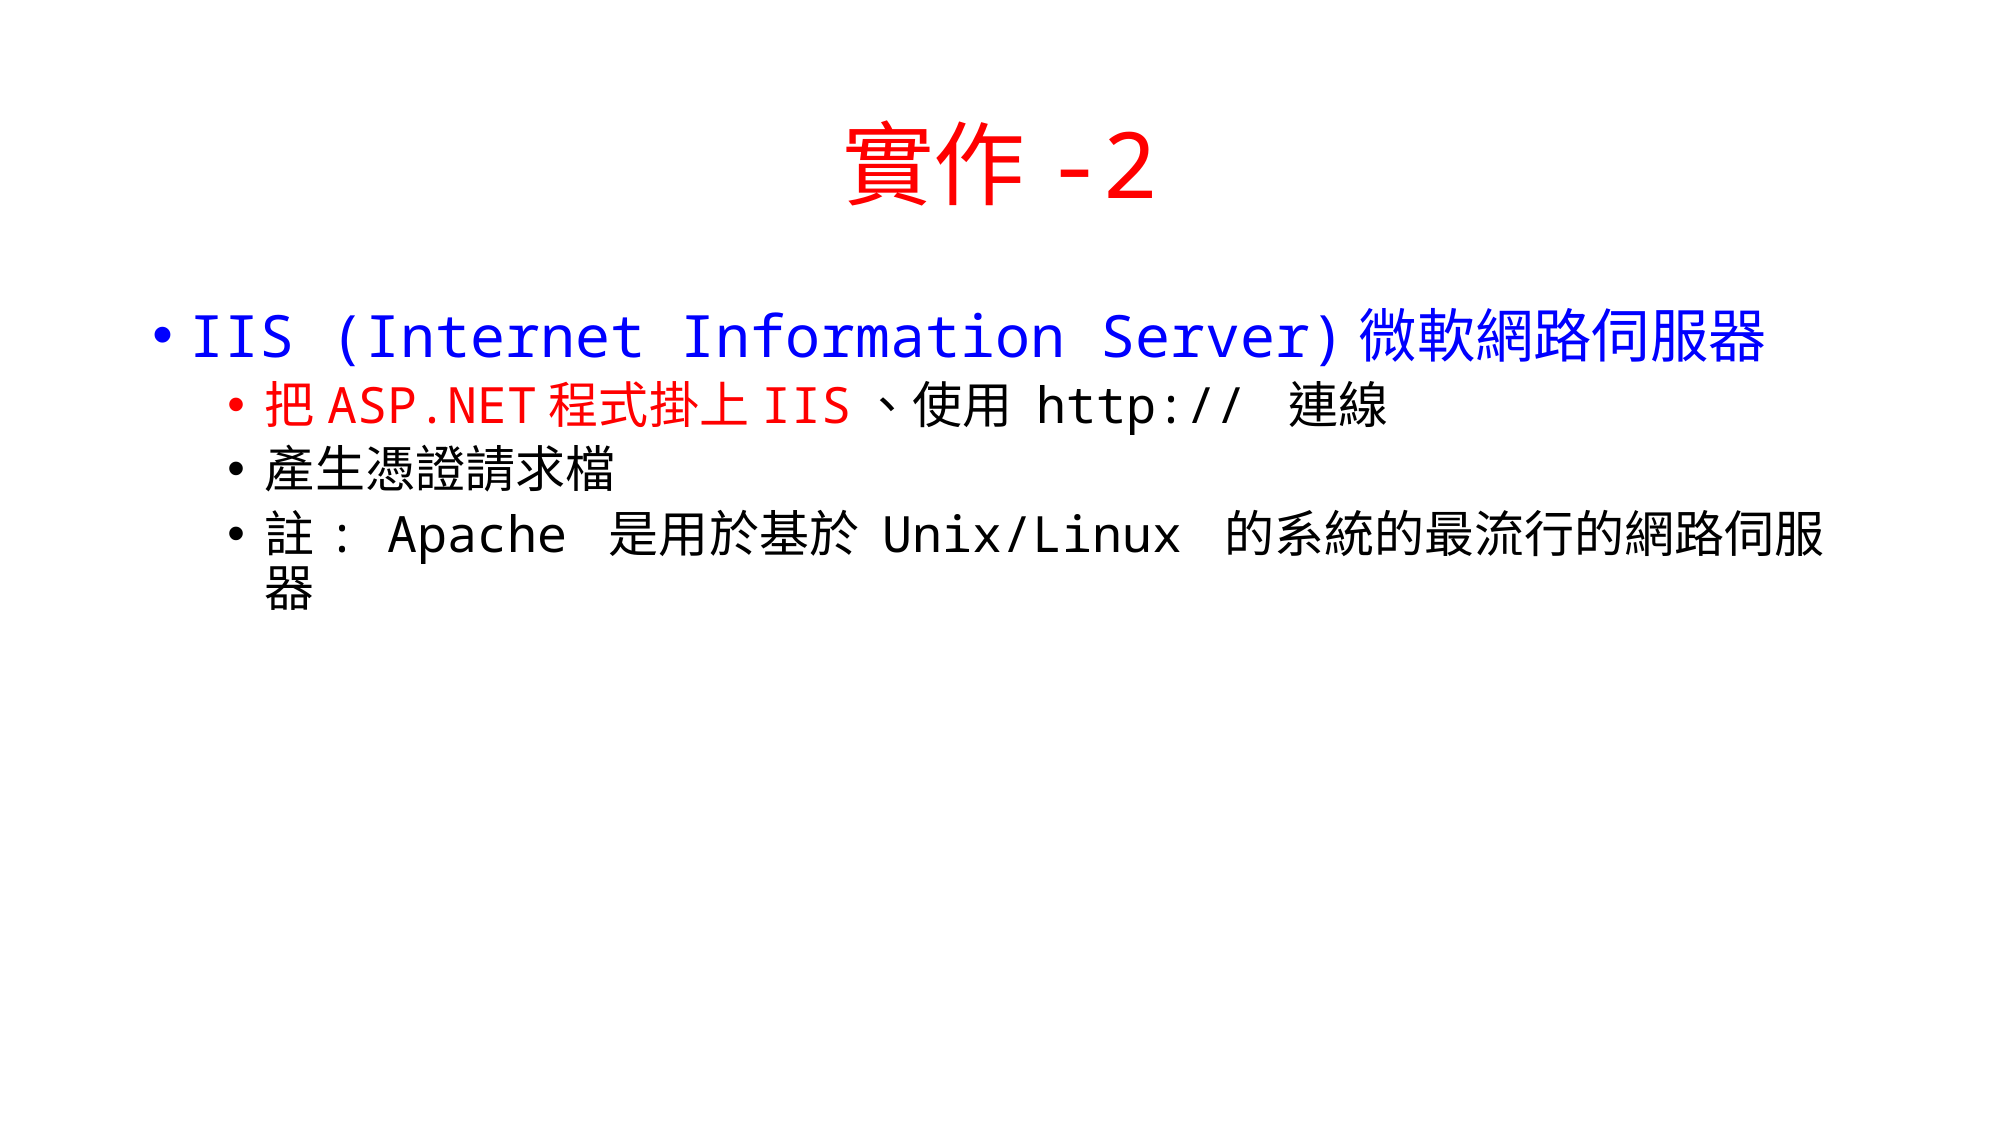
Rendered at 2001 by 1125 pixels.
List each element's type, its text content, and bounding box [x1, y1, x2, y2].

title 實作-2 [137, 59, 1863, 278]
list IIS (Internet Information Server)微軟網路伺服器 把ASP.NET程式掛上IIS、使用 http:// 連線 產生憑證請求檔 註: Apache 是用於基於 Unix/Linux 的系統的最流行的網路伺服器 [137, 299, 1863, 1014]
